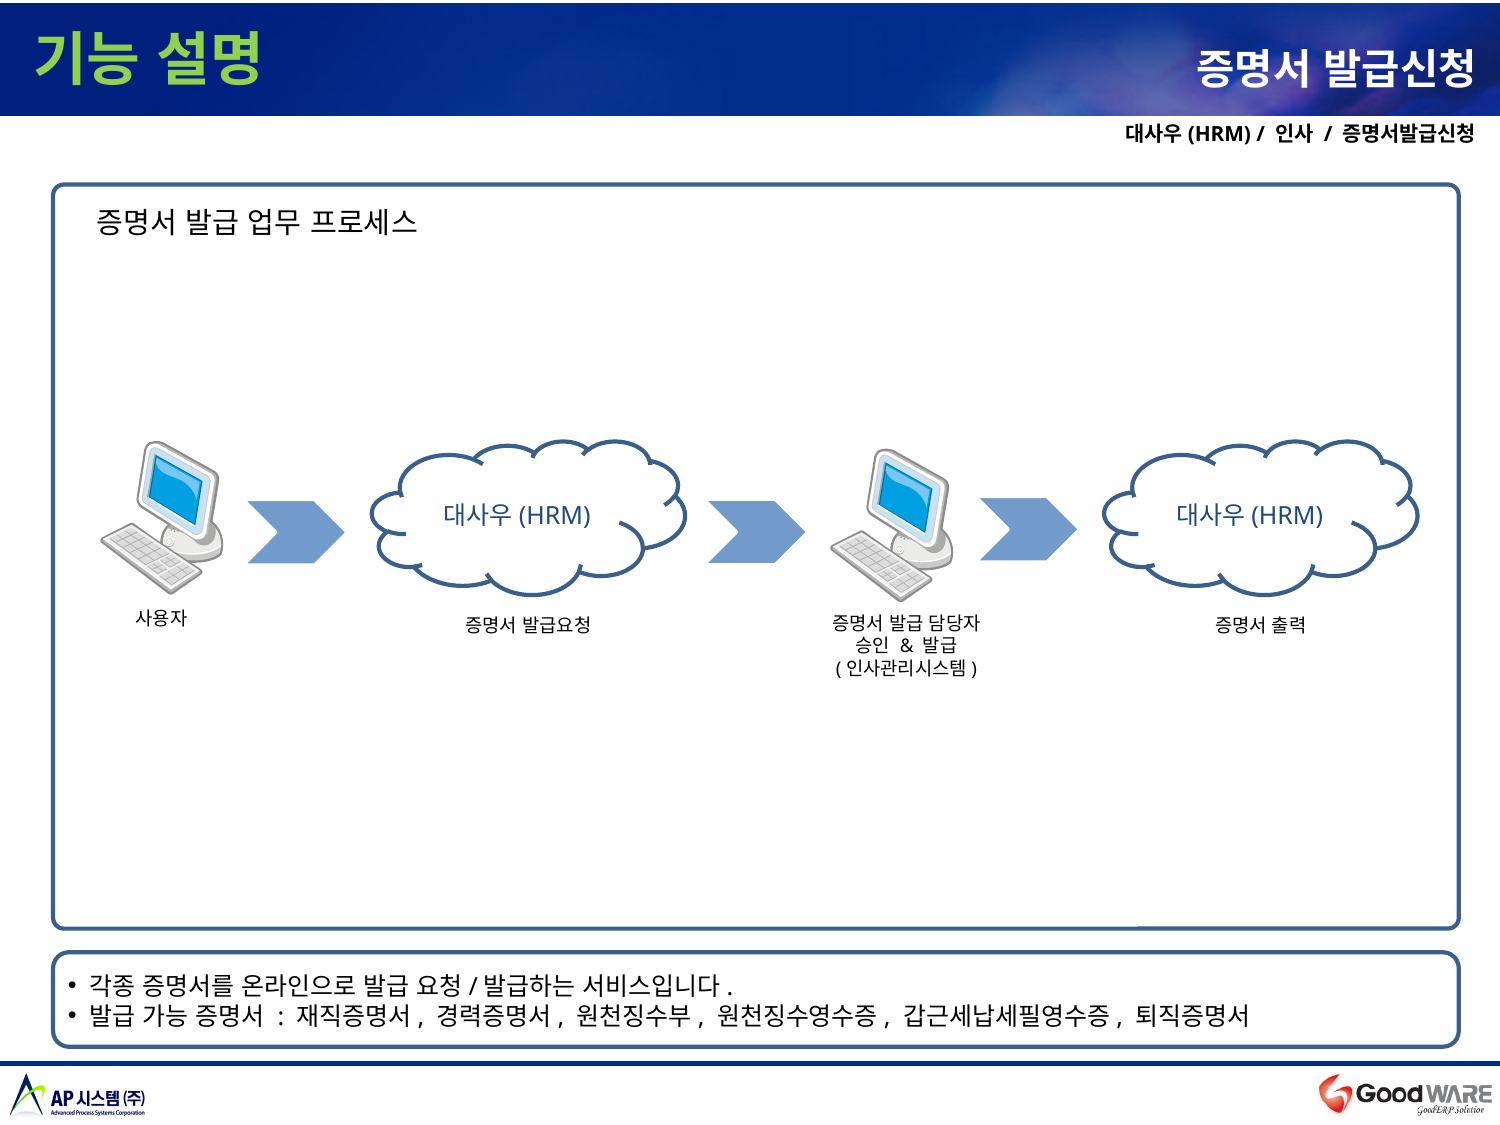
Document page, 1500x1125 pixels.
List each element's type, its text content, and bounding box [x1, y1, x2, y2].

text_box [50, 950, 1461, 1049]
picture [5, 1070, 149, 1119]
picture [0, 1061, 1500, 1066]
text_box [50, 182, 1461, 931]
text_box 대사우(HRM) / 인사 / 증명서발급신청 [1110, 113, 1491, 154]
text_box 증명서 발급신청 [980, 41, 1493, 101]
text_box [100, 440, 224, 638]
picture [0, 3, 1500, 116]
picture [1315, 1070, 1495, 1118]
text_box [1104, 440, 1418, 645]
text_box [241, 498, 349, 566]
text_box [974, 495, 1081, 563]
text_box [702, 498, 809, 566]
text_box 각종 증명서를 온라인으로 발급 요청/발급하는 서비스입니다. 발급 가능 증명서 : 재직증명서, 경력증명서, 원천징수부, 원천징수영수증, 갑근세납세필영수증, 퇴직증명서 [53, 963, 1459, 1038]
text_box 증명서 발급 업무 프로세스 [81, 196, 434, 247]
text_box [808, 448, 1005, 688]
text_box 기능 설명 [18, 22, 1058, 101]
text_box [371, 440, 686, 645]
